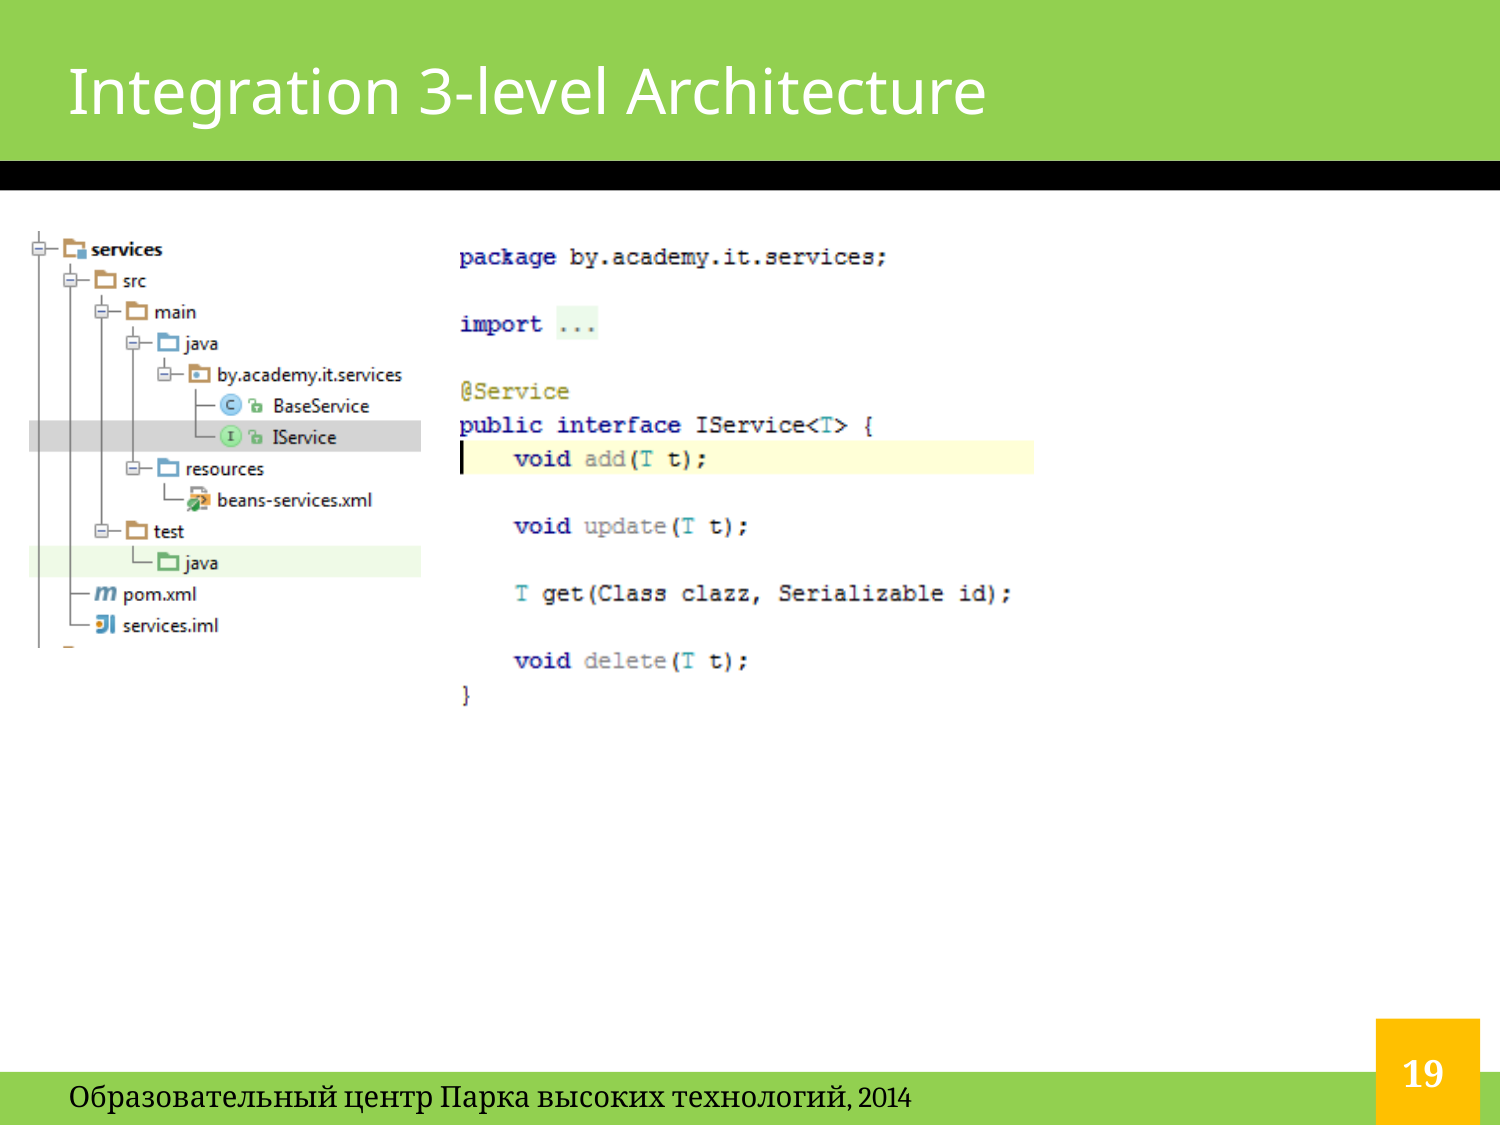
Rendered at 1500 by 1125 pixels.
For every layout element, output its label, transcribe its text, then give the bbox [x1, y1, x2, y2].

picture [29, 231, 421, 648]
slide_number 19 [1376, 1042, 1471, 1103]
title Integration 3-level Architecture [53, 42, 1404, 135]
picture [460, 244, 1034, 732]
